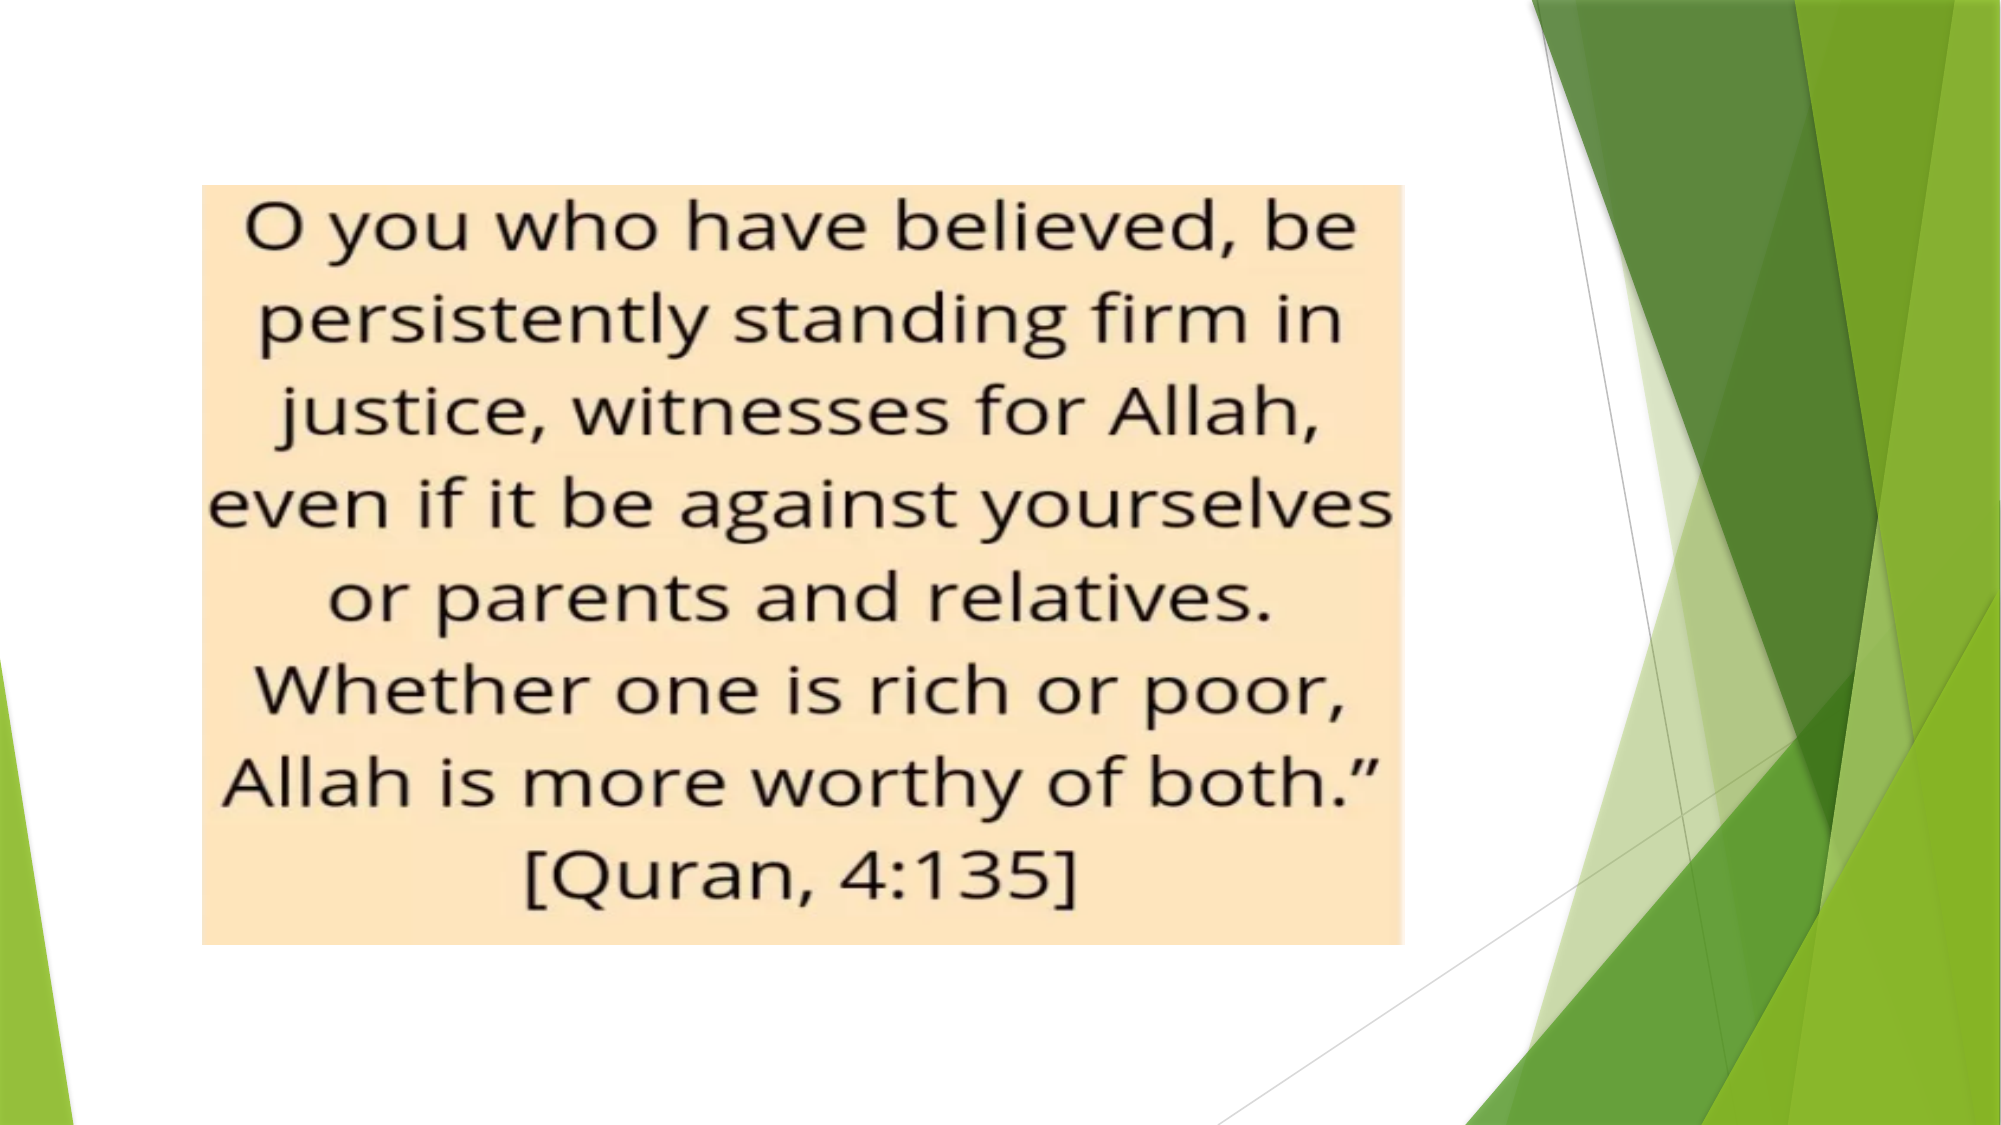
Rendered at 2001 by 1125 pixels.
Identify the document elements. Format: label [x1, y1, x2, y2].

list [202, 185, 1406, 945]
